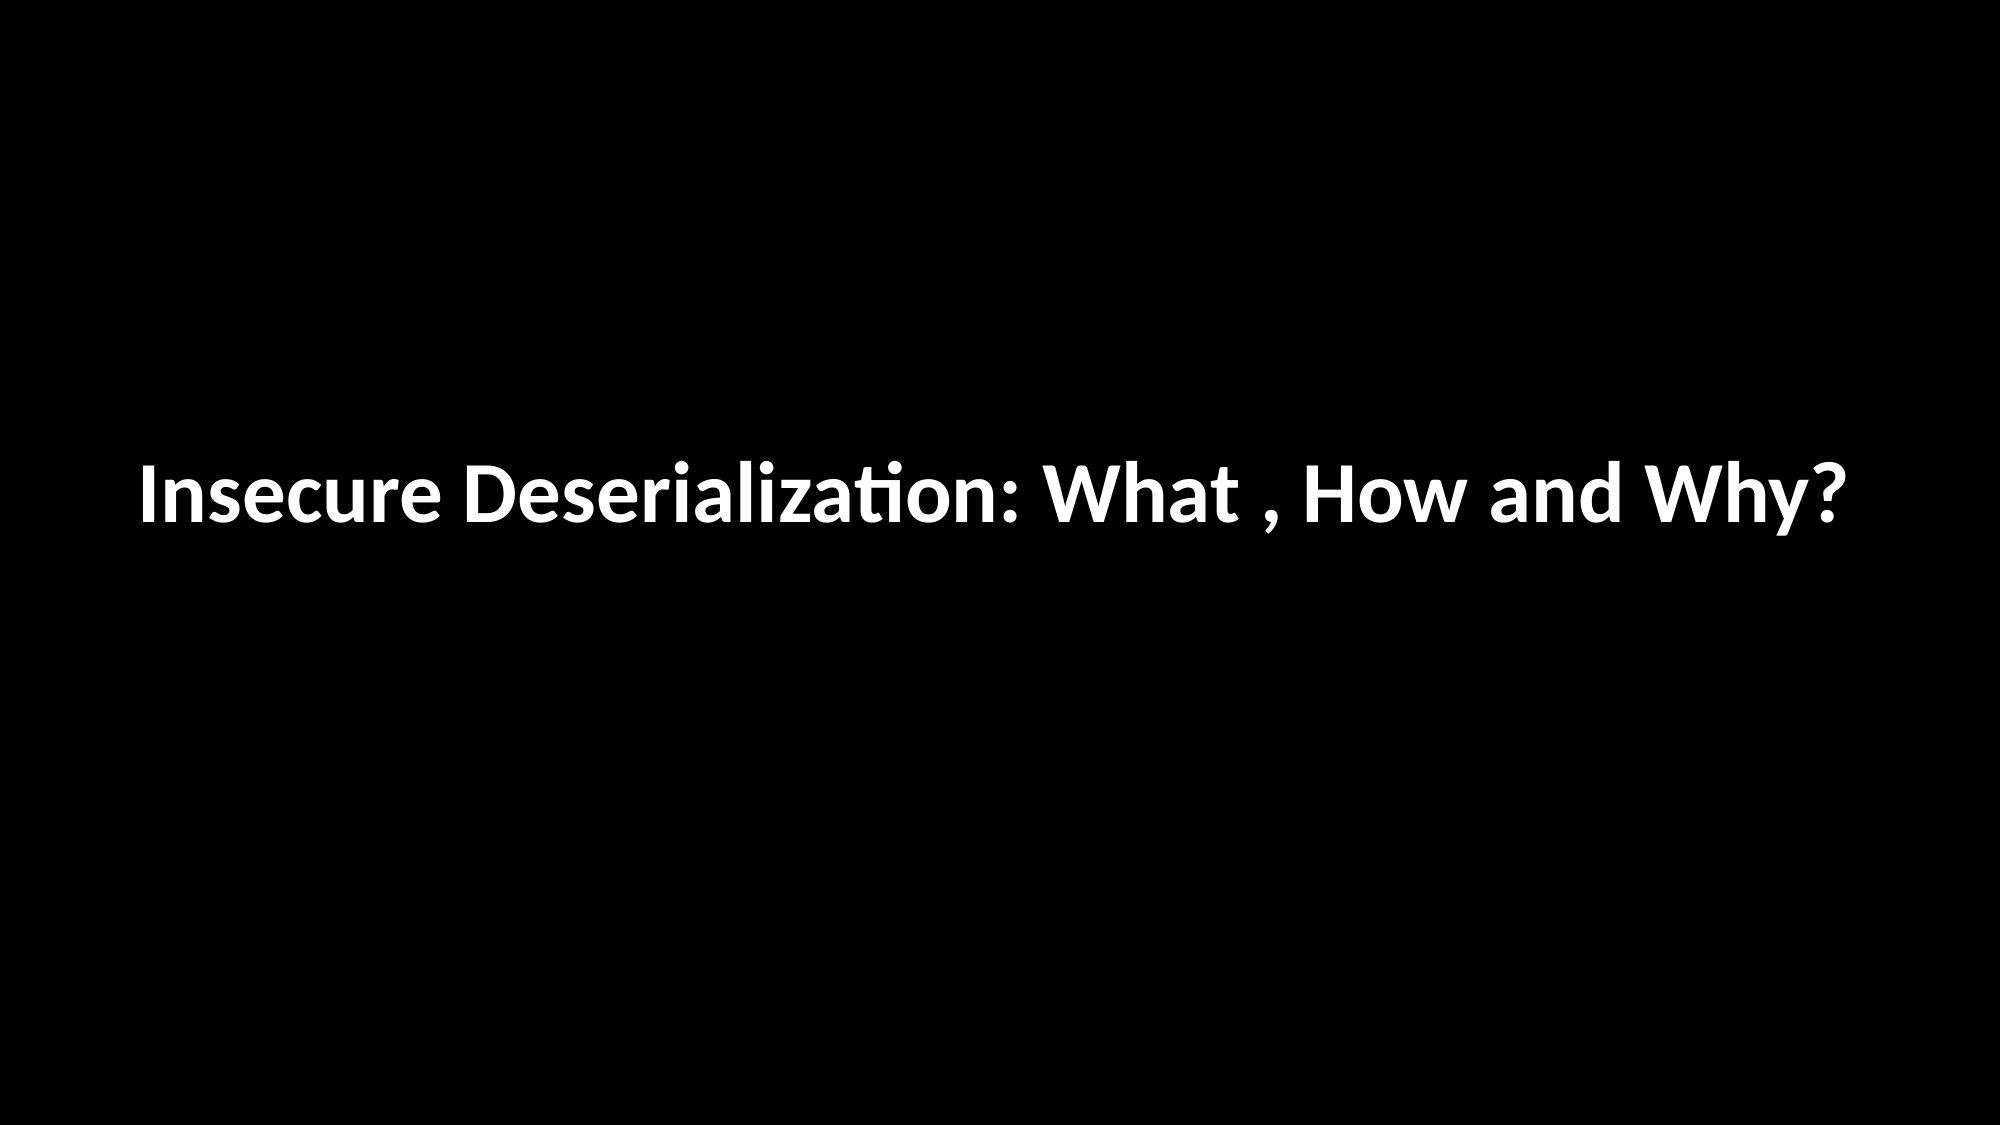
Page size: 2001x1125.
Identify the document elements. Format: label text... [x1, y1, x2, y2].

title Insecure Deserialization: What , How and Why? [95, 413, 1896, 666]
